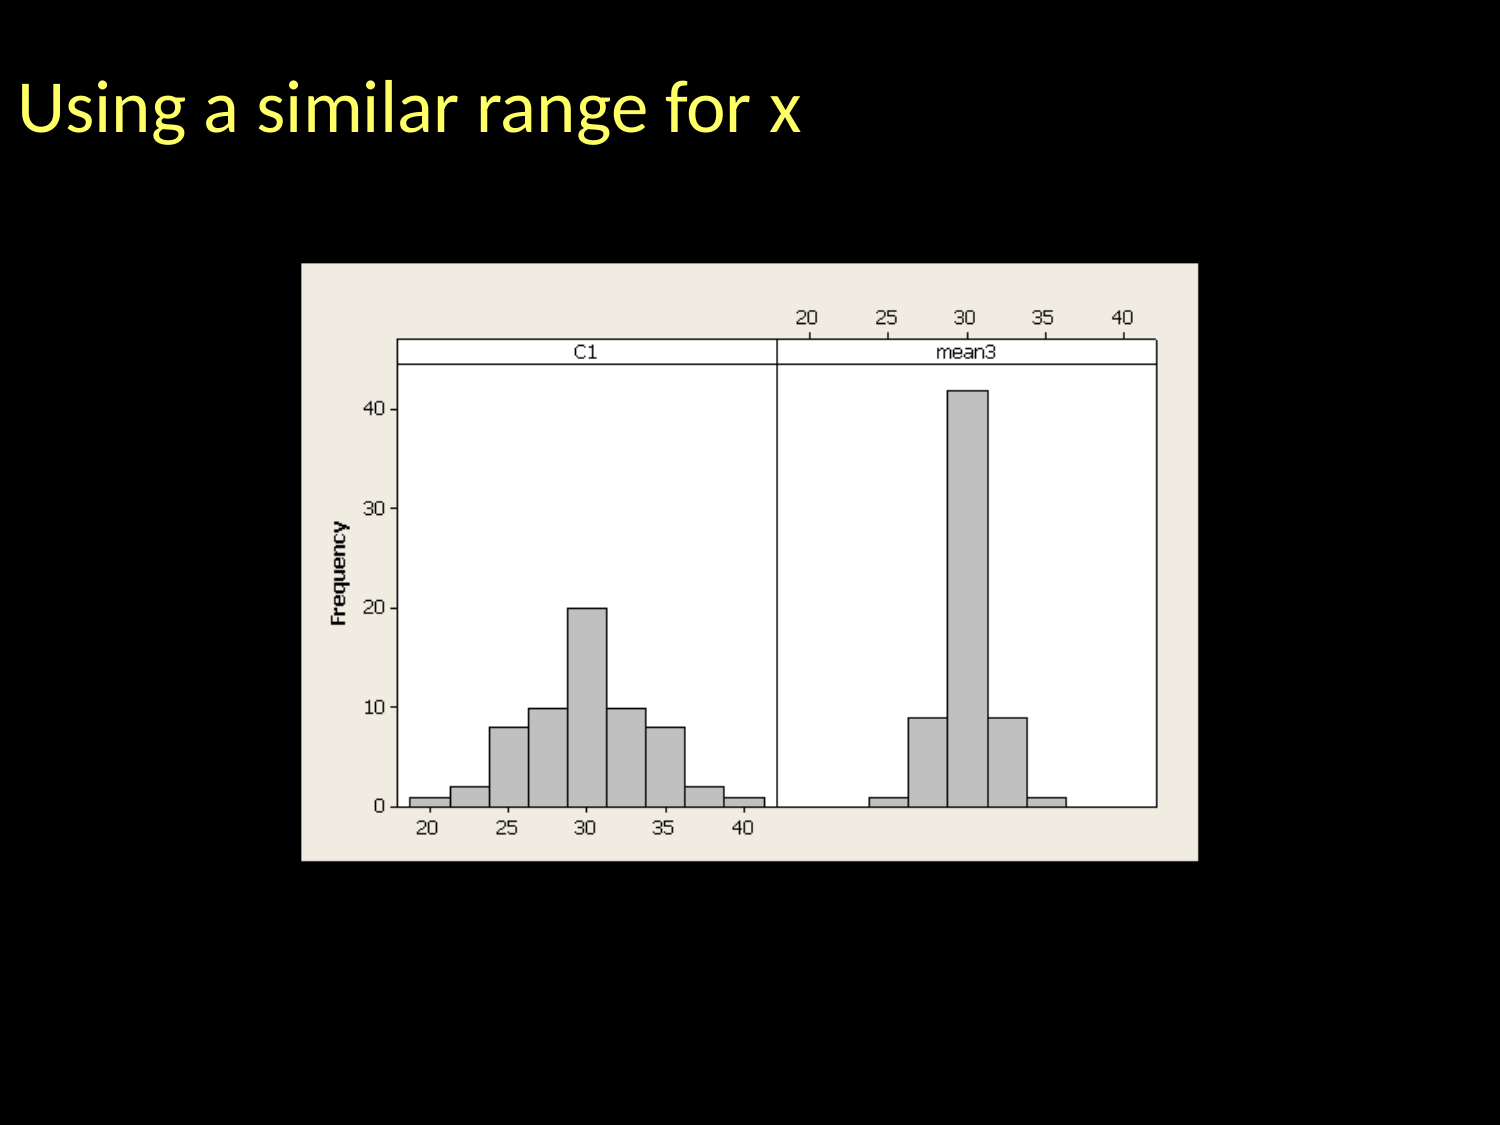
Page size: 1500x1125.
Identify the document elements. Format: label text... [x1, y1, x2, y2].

text_box Using a similar range for x [2, 50, 825, 156]
picture [299, 262, 1201, 863]
